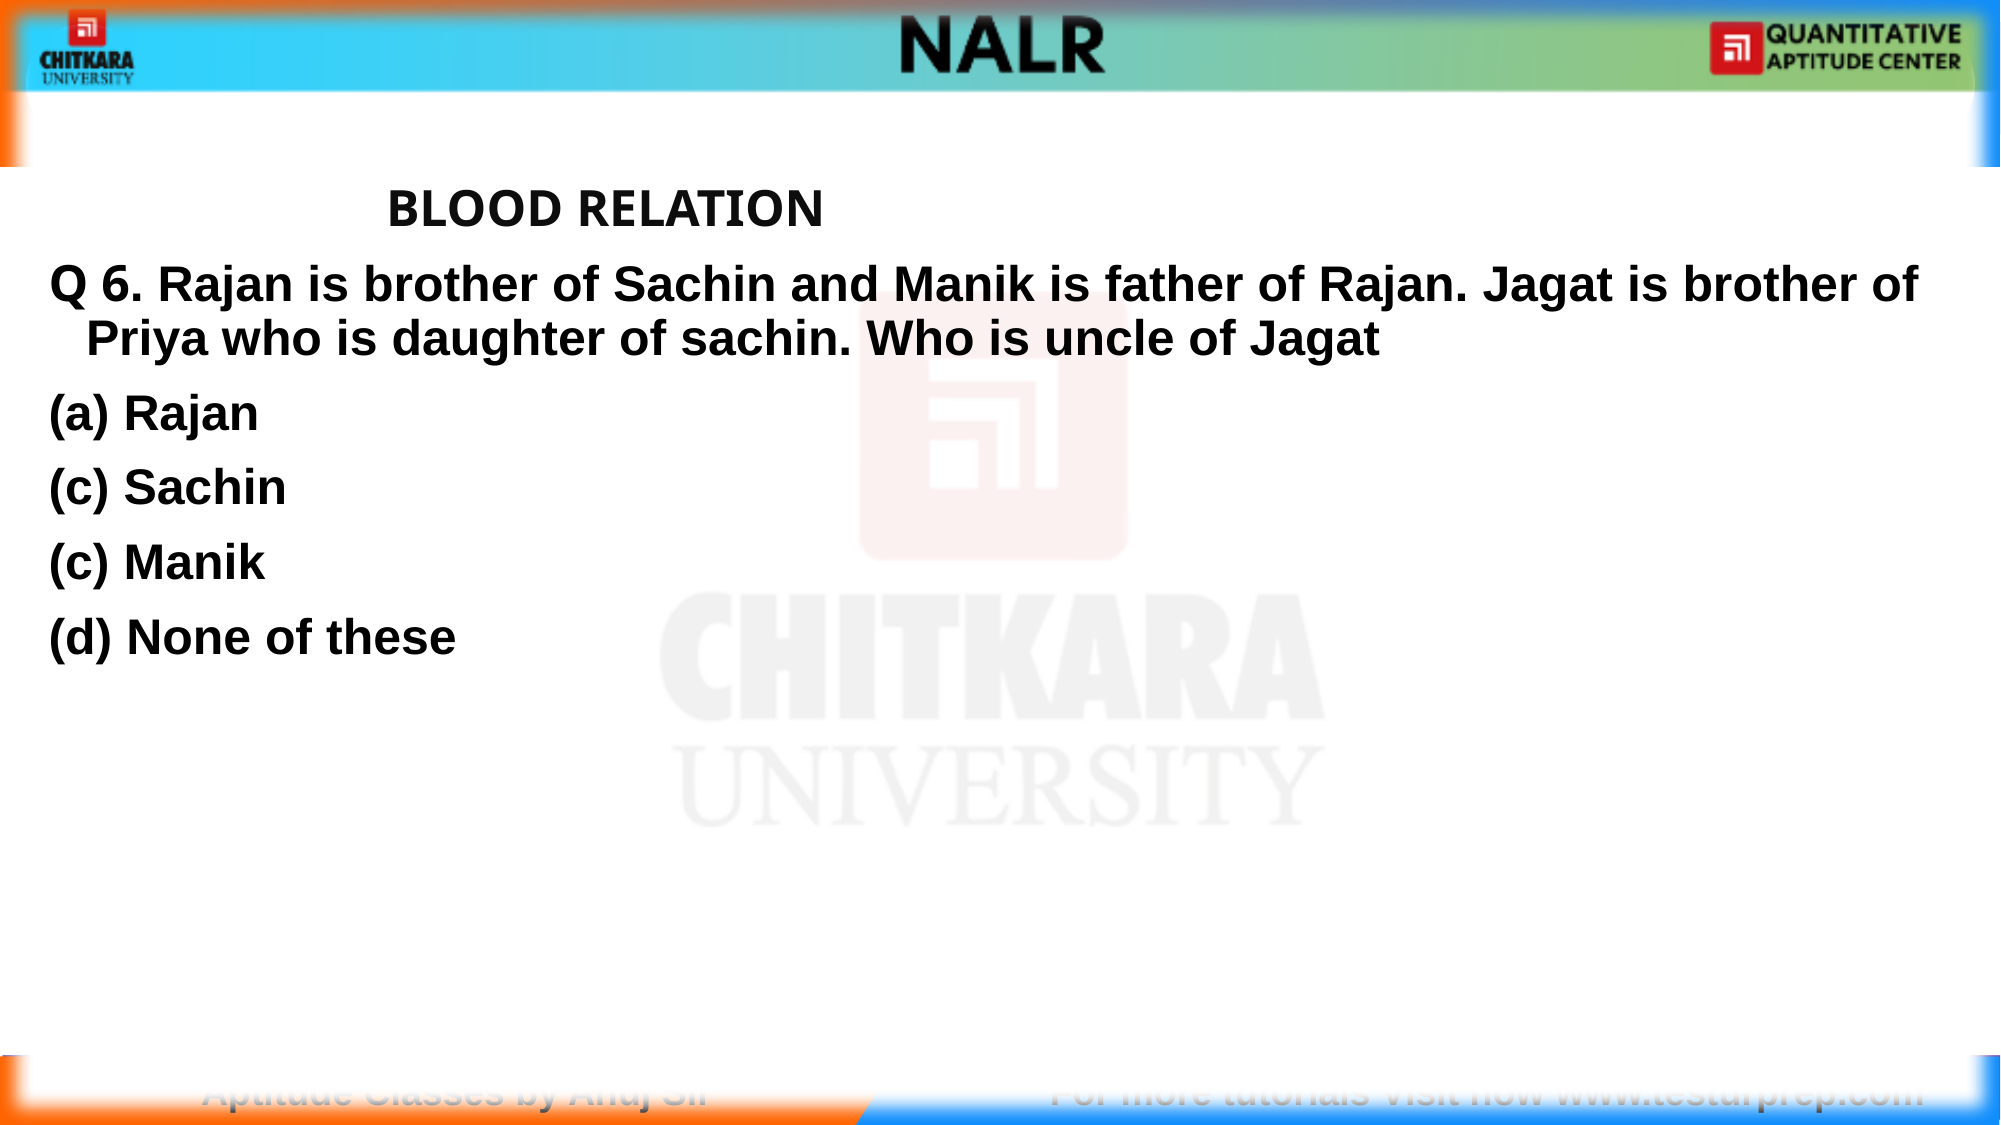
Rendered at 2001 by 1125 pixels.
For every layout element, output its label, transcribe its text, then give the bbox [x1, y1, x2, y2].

list BLOOD RELATION Q 6. Rajan is brother of Sachin and Manik is father of Rajan. Jagat is brother of Priya who is daughter of sachin. Who is uncle of Jagat Rajan (c) Sachin (c) Manik (d) None of these [33, 175, 1959, 1053]
picture [0, 0, 2001, 1125]
title [41, 31, 1959, 142]
